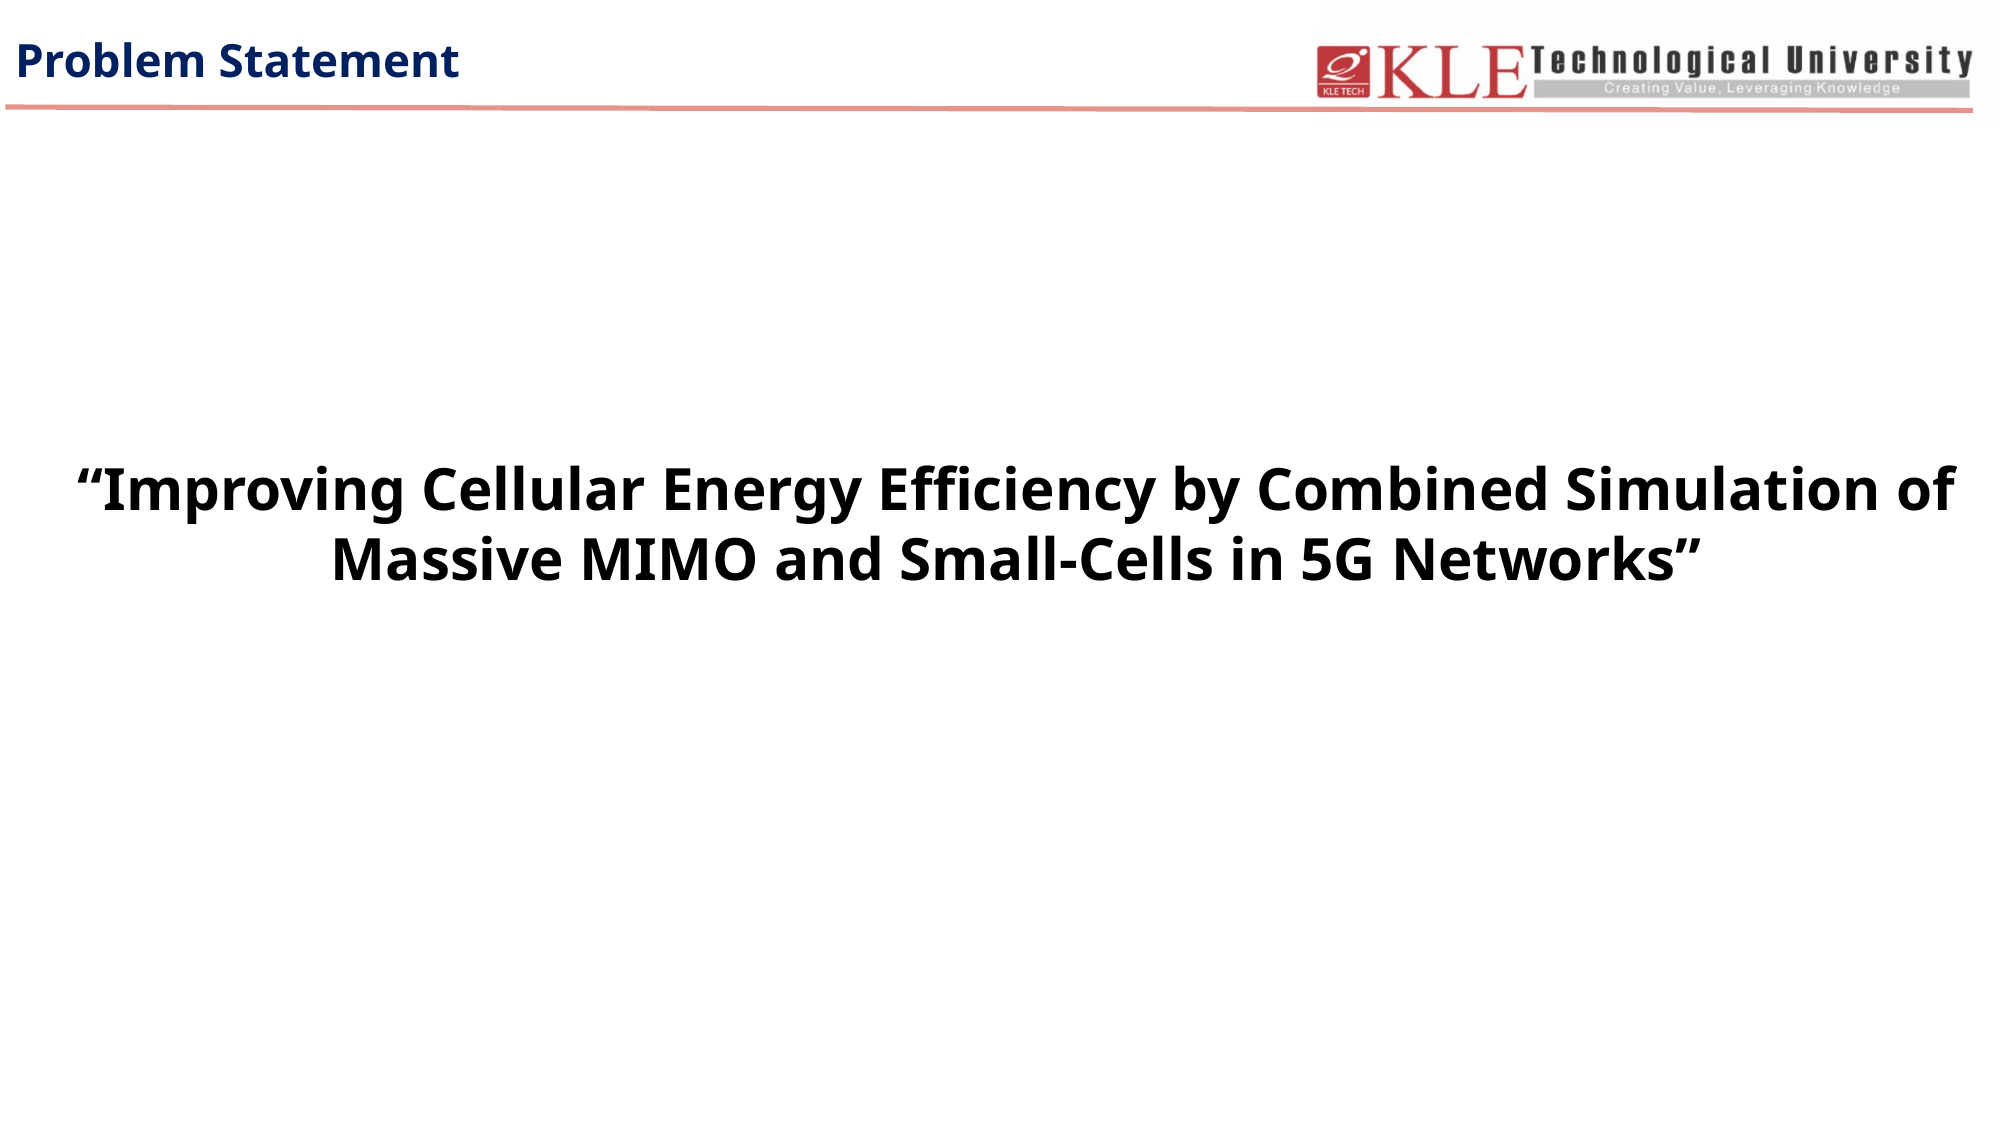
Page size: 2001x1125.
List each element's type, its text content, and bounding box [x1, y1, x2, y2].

text_box “Improving Cellular Energy Efficiency by Combined Simulation of Massive MIMO and Small-Cells in 5G Networks” [50, 444, 1982, 780]
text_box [0, 0, 2000, 127]
